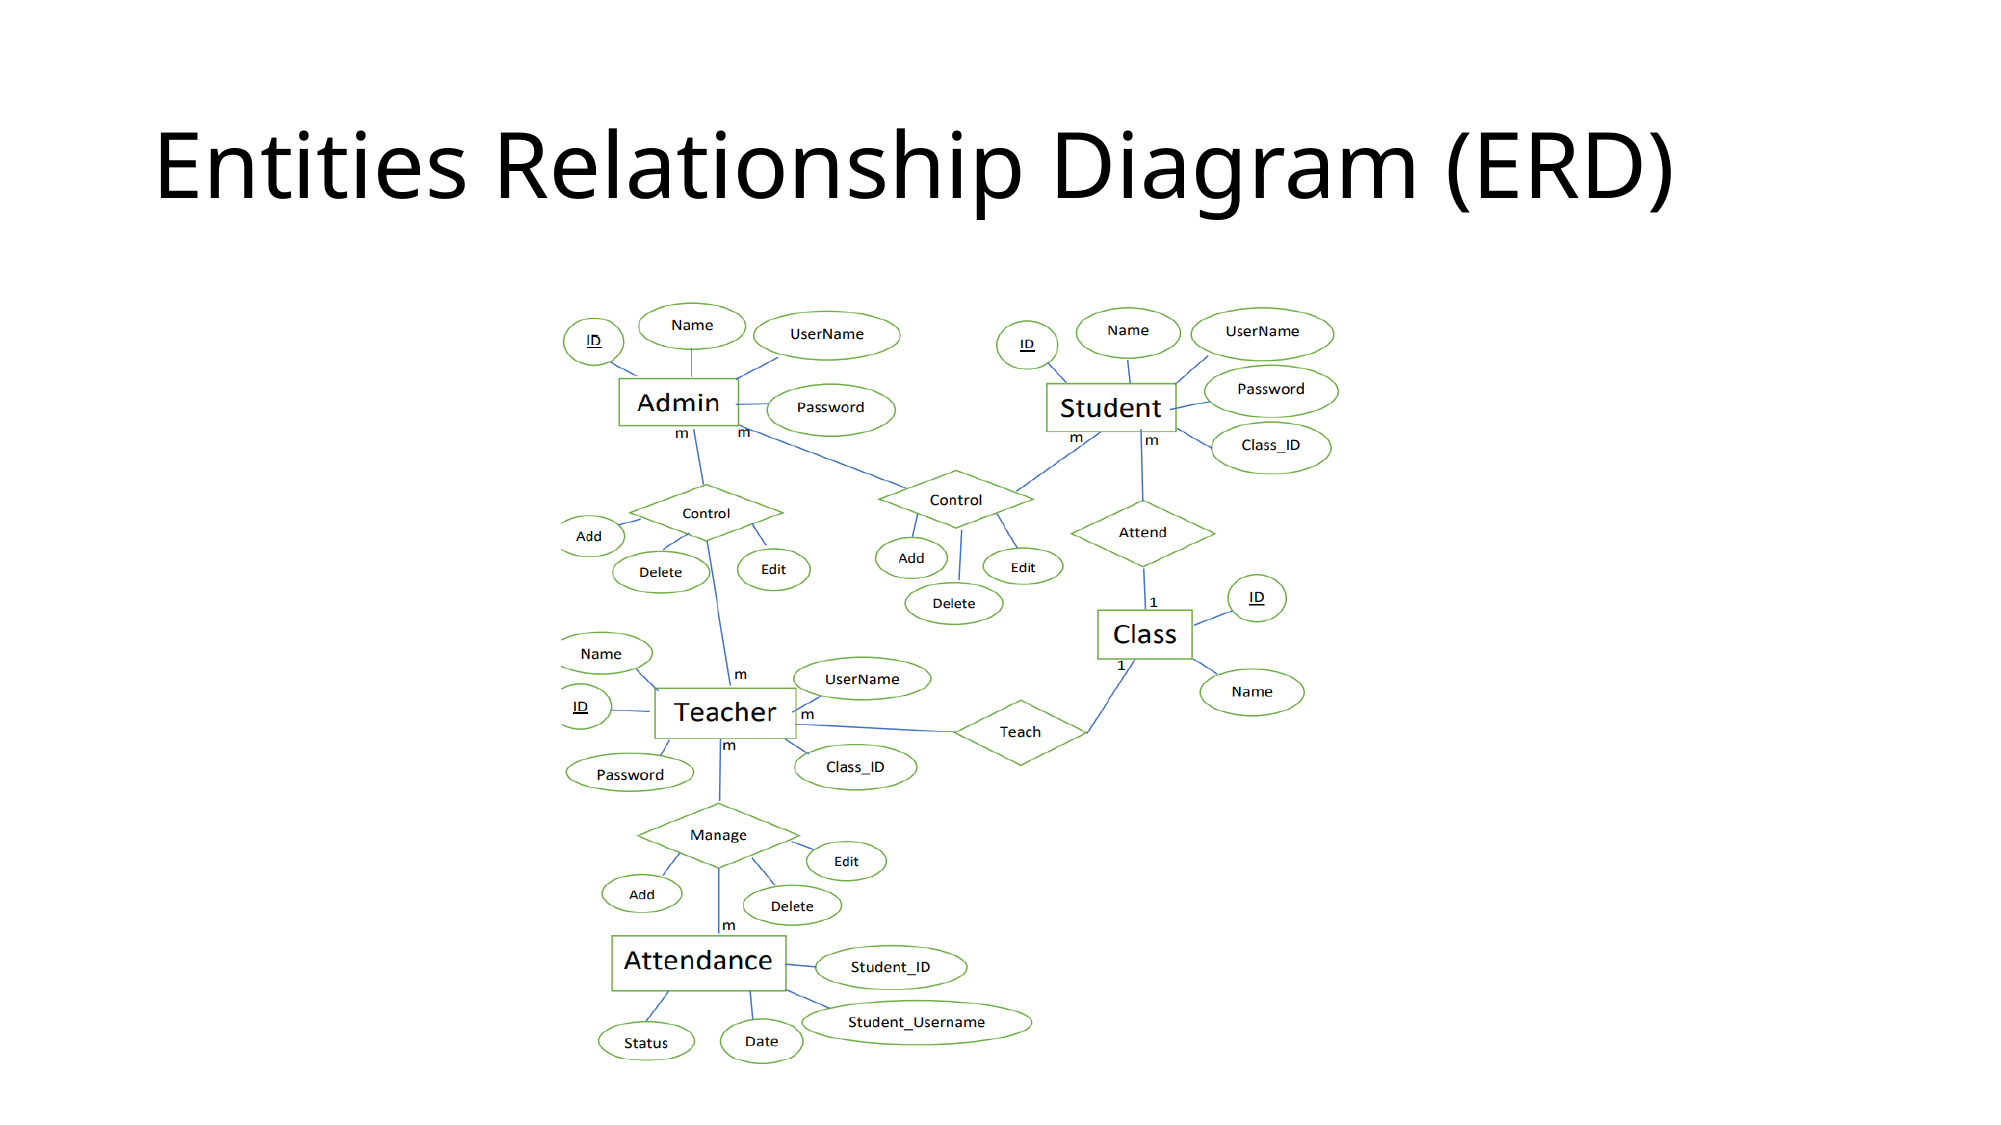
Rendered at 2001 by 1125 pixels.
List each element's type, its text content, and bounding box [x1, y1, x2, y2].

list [561, 299, 1343, 1066]
title Entities Relationship Diagram (ERD) [137, 59, 1863, 278]
